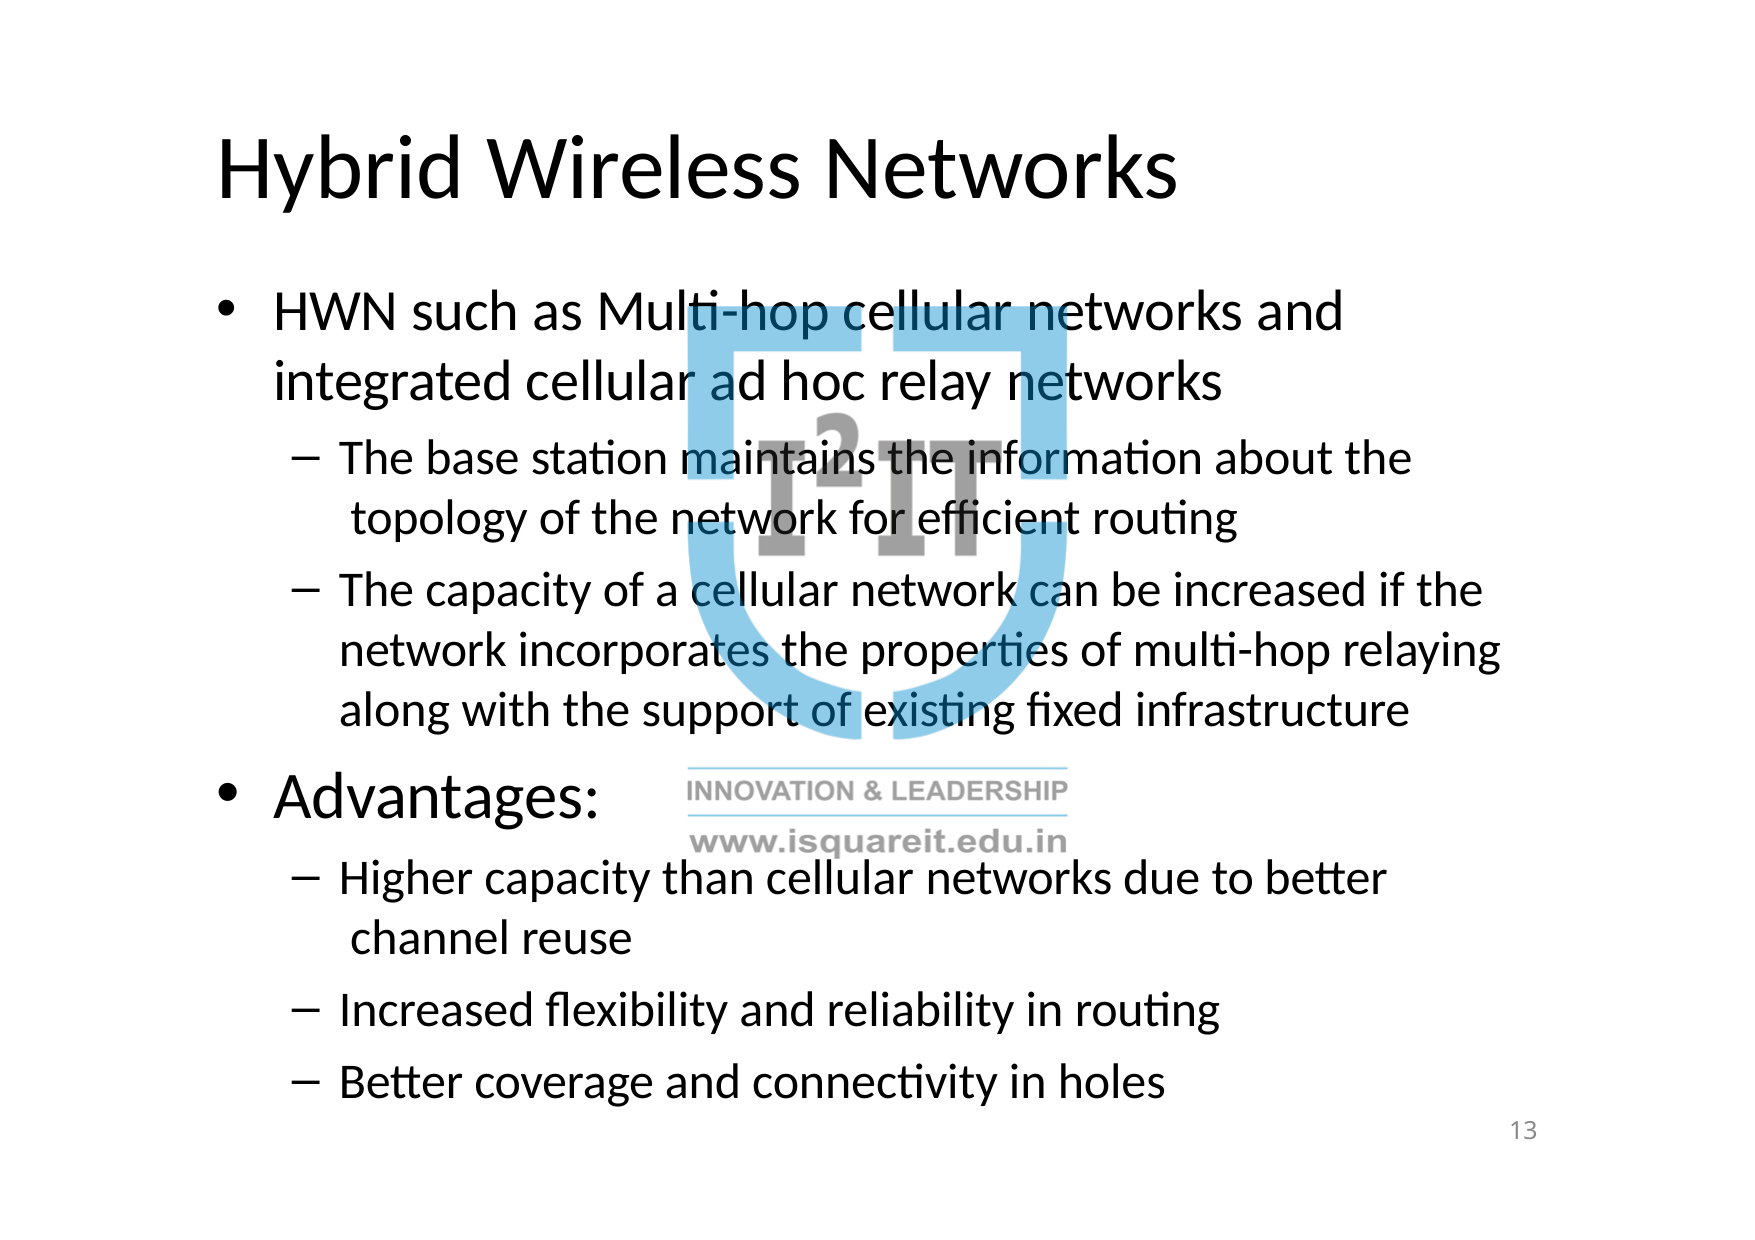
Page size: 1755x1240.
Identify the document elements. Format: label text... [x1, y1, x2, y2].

title Hybrid Wireless Networks [214, 104, 1362, 269]
picture [652, 283, 1102, 883]
slide_number 13 [1502, 1112, 1543, 1240]
text_box HWN such as Multi-hop cellular networks and integrated cellular ad hoc relay networks The base station maintains the information about the topology of the network for efficient routing The capacity of a cellular network can be increased if the network incorporates the properties of multi-hop relaying along with the support of existing fixed infrastructure Advantages: Higher capacity than cellular networks due to better channel reuse Increased flexibility and reliability in routing Better coverage and connectivity in holes [214, 269, 1514, 1109]
